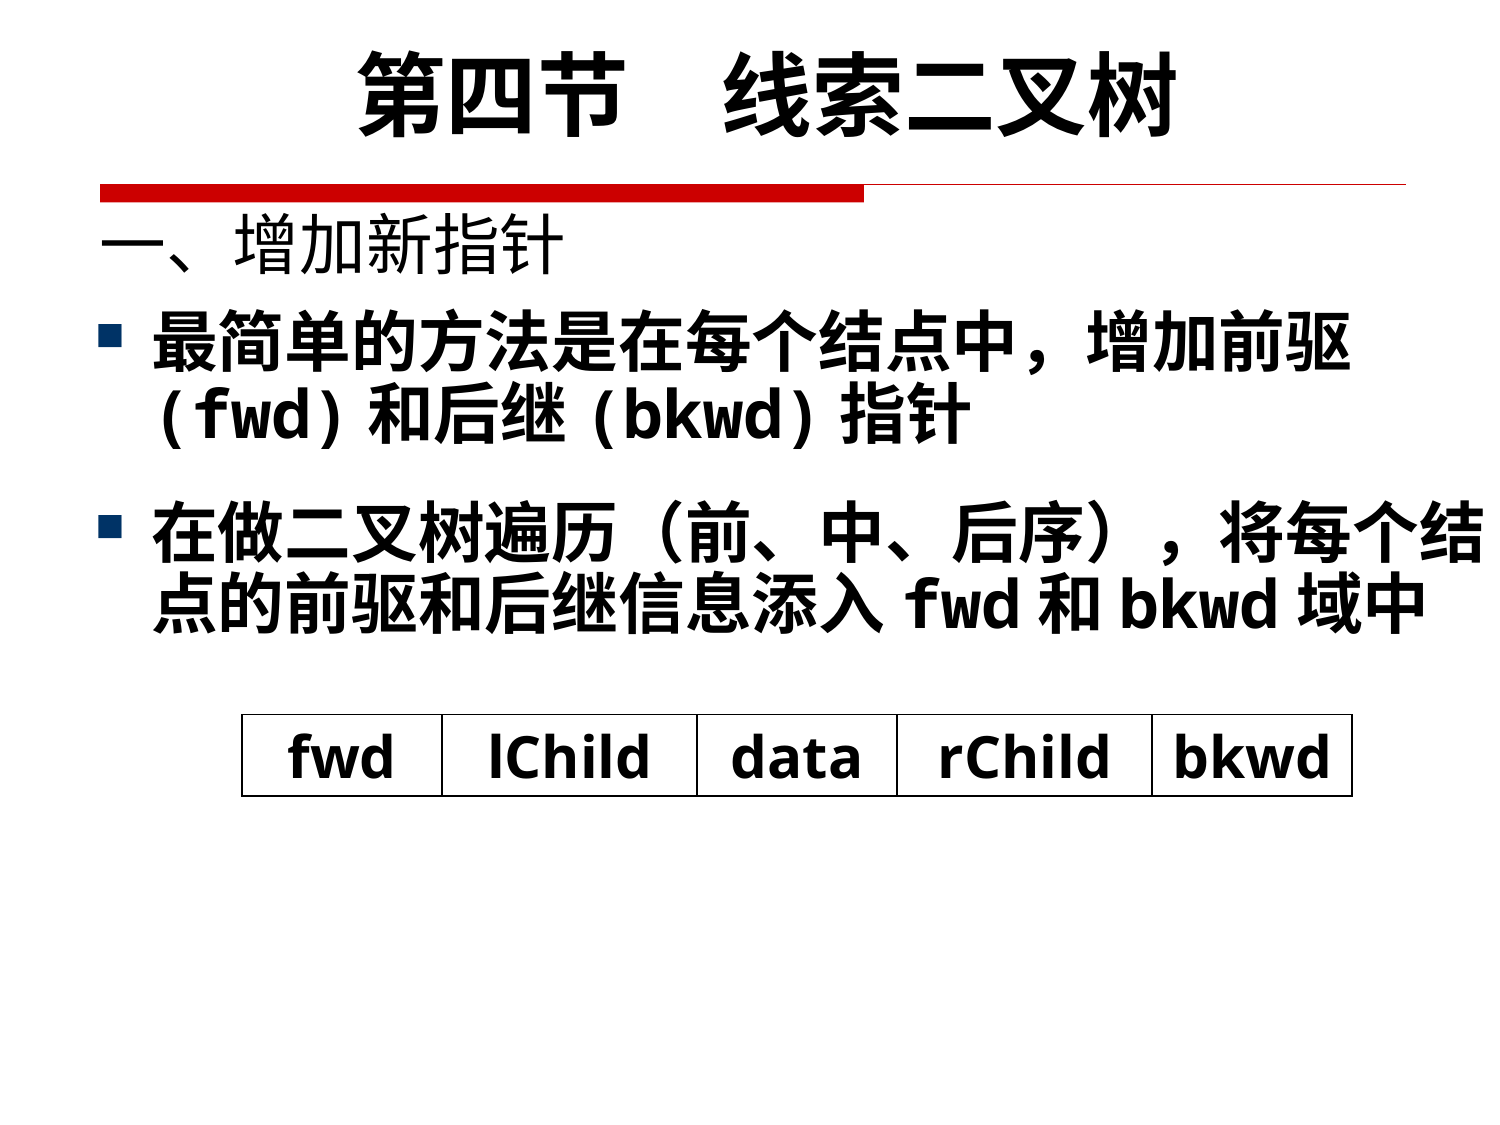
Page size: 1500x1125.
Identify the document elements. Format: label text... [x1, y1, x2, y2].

title 一、增加新指针 [84, 177, 1022, 291]
text_box 最简单的方法是在每个结点中，增加前驱(fwd)和后继(bkwd)指针 在做二叉树遍历（前、中、后序），将每个结点的前驱和后继信息添入fwd和bkwd域中 [80, 301, 1500, 457]
text_box lChild [442, 714, 697, 797]
text_box 第四节 线索二叉树 [73, 30, 1461, 156]
text_box bkwd [1152, 714, 1353, 797]
text_box rChild [897, 714, 1152, 797]
text_box fwd [242, 714, 442, 797]
text_box data [697, 714, 897, 797]
